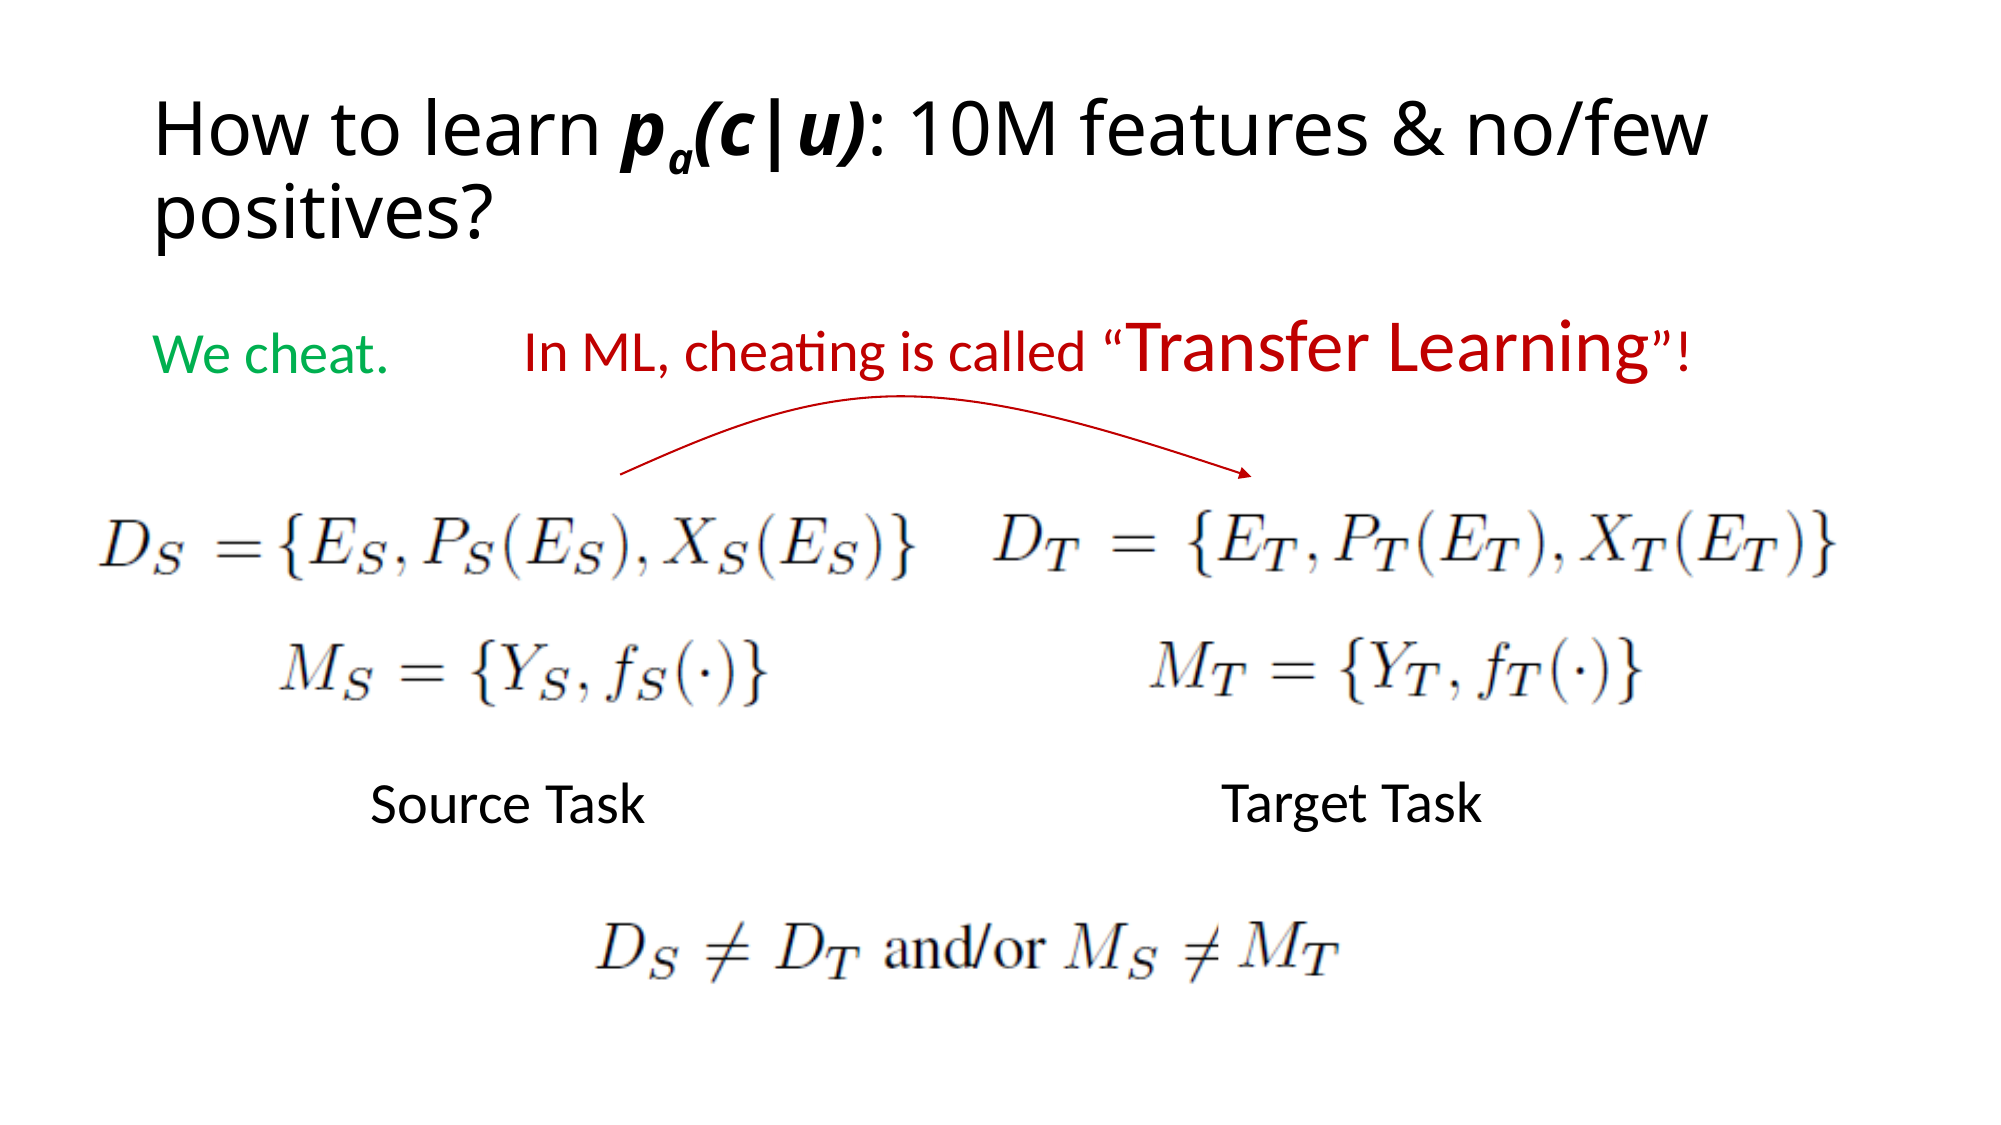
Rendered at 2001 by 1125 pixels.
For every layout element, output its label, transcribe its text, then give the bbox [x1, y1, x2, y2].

picture [1137, 627, 1646, 714]
text_box Source Task [356, 757, 662, 843]
text_box In ML, cheating is called “Transfer Learning”! [508, 299, 1863, 407]
text_box Target Task [1206, 757, 1498, 842]
picture [269, 623, 770, 714]
text_box [619, 395, 1252, 479]
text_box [85, 501, 928, 590]
list We cheat. [137, 315, 471, 423]
picture [979, 504, 1847, 585]
title How to learn pa(c|u): 10M features & no/few positives? [137, 59, 1863, 278]
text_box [583, 900, 1344, 995]
